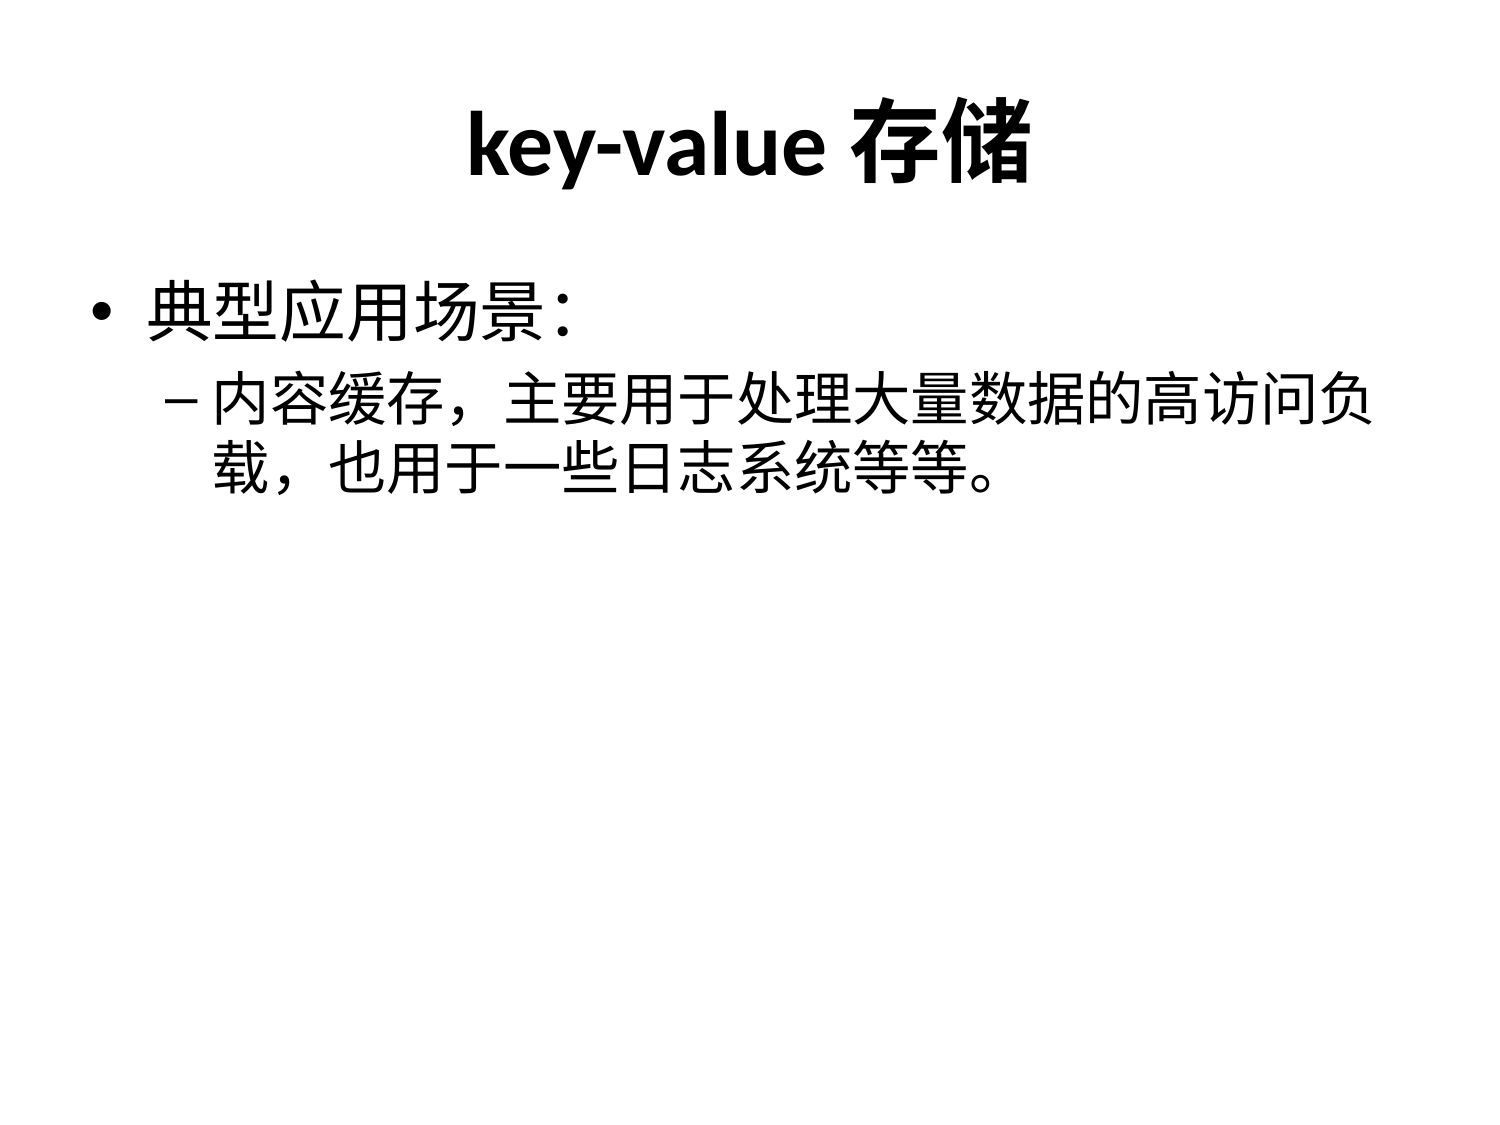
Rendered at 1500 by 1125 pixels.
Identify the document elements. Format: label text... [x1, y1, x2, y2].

list 典型应用场景： 内容缓存，主要用于处理大量数据的高访问负载，也用于一些日志系统等等。 [75, 262, 1425, 1005]
title key-value存储 [75, 45, 1425, 233]
